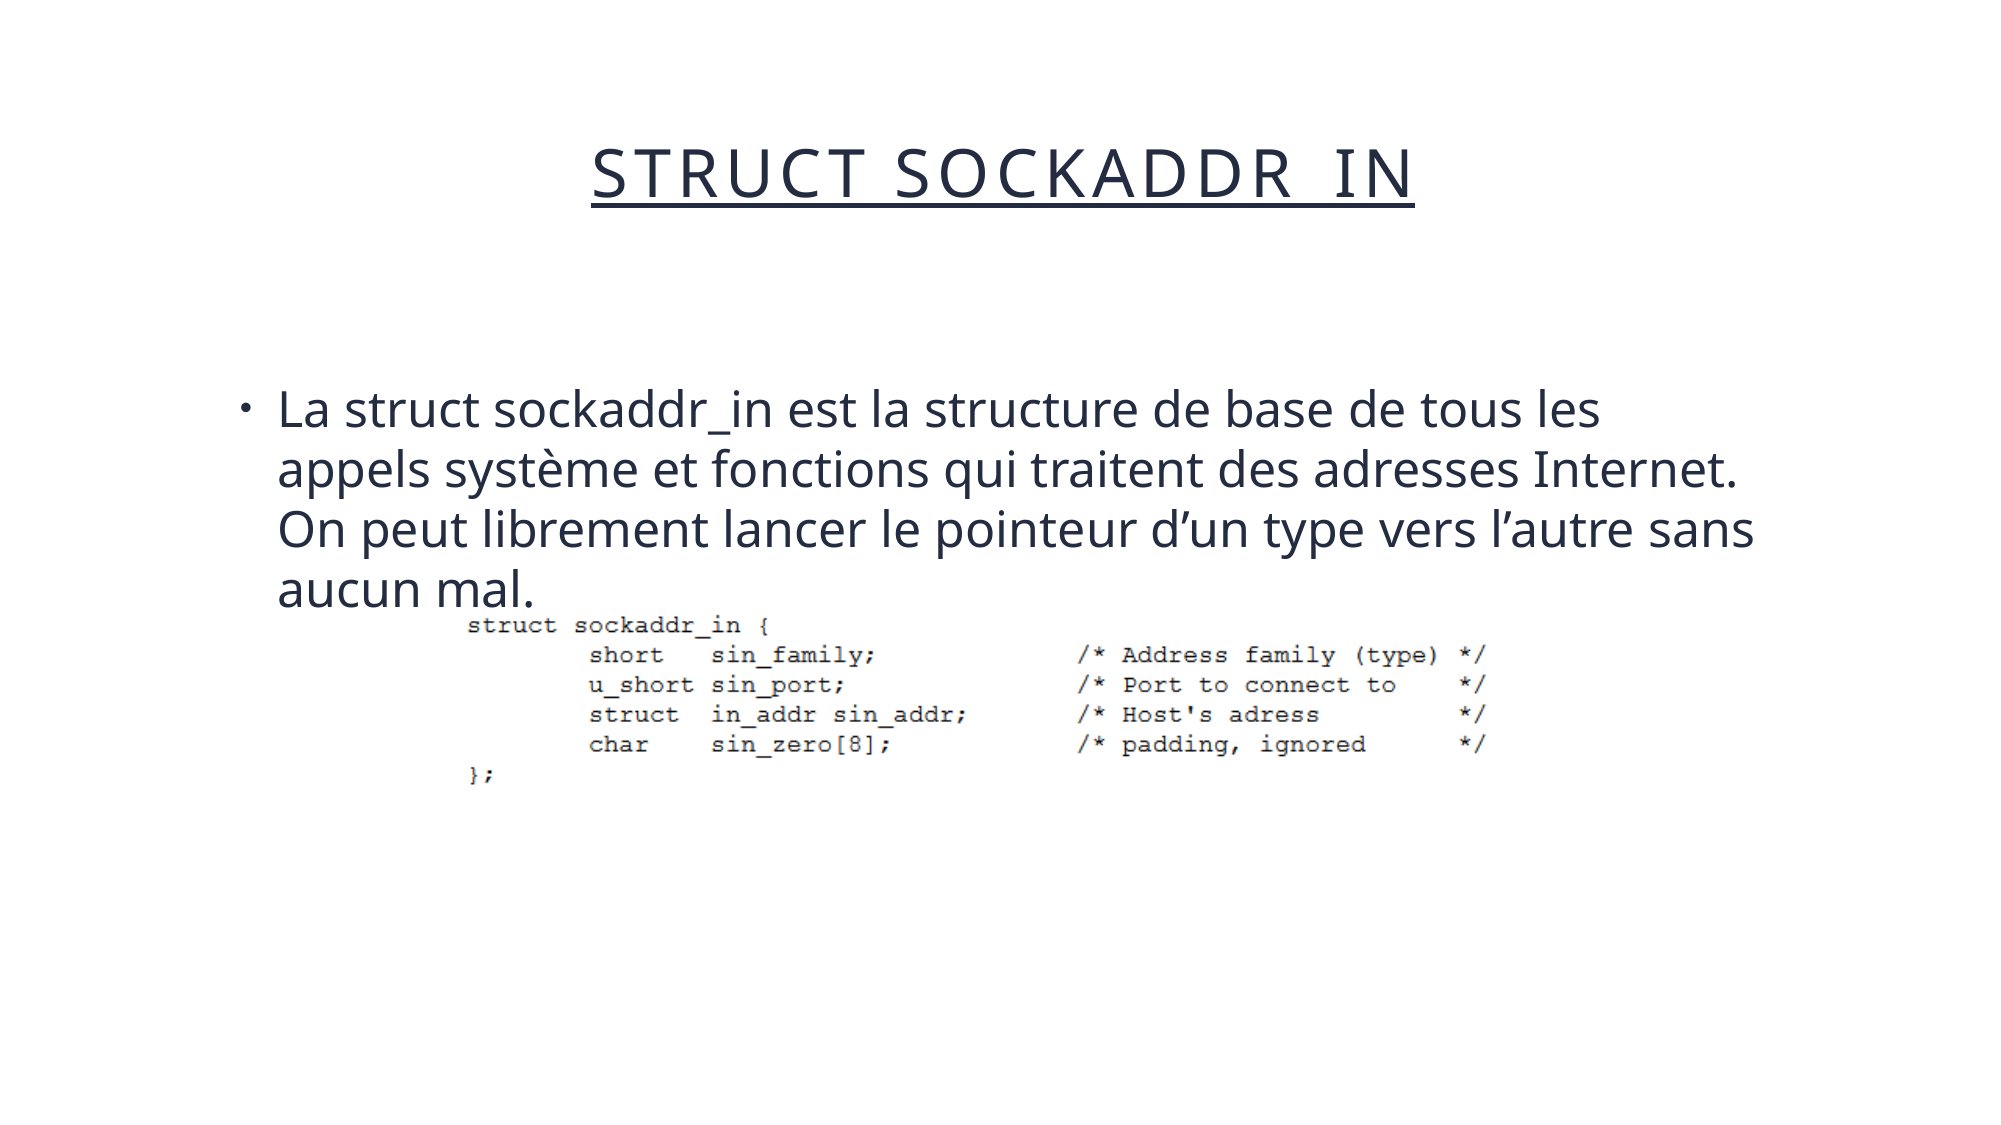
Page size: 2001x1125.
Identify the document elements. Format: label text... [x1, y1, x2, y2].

picture [451, 609, 1555, 813]
text_box Struct SOCKADDR_in [224, 112, 1782, 220]
text_box La struct sockaddr_in est la structure de base de tous les appels système et fonctions qui traitent des adresses Internet. On peut librement lancer le pointeur d’un type vers l’autre sans aucun mal. [224, 369, 1782, 1013]
